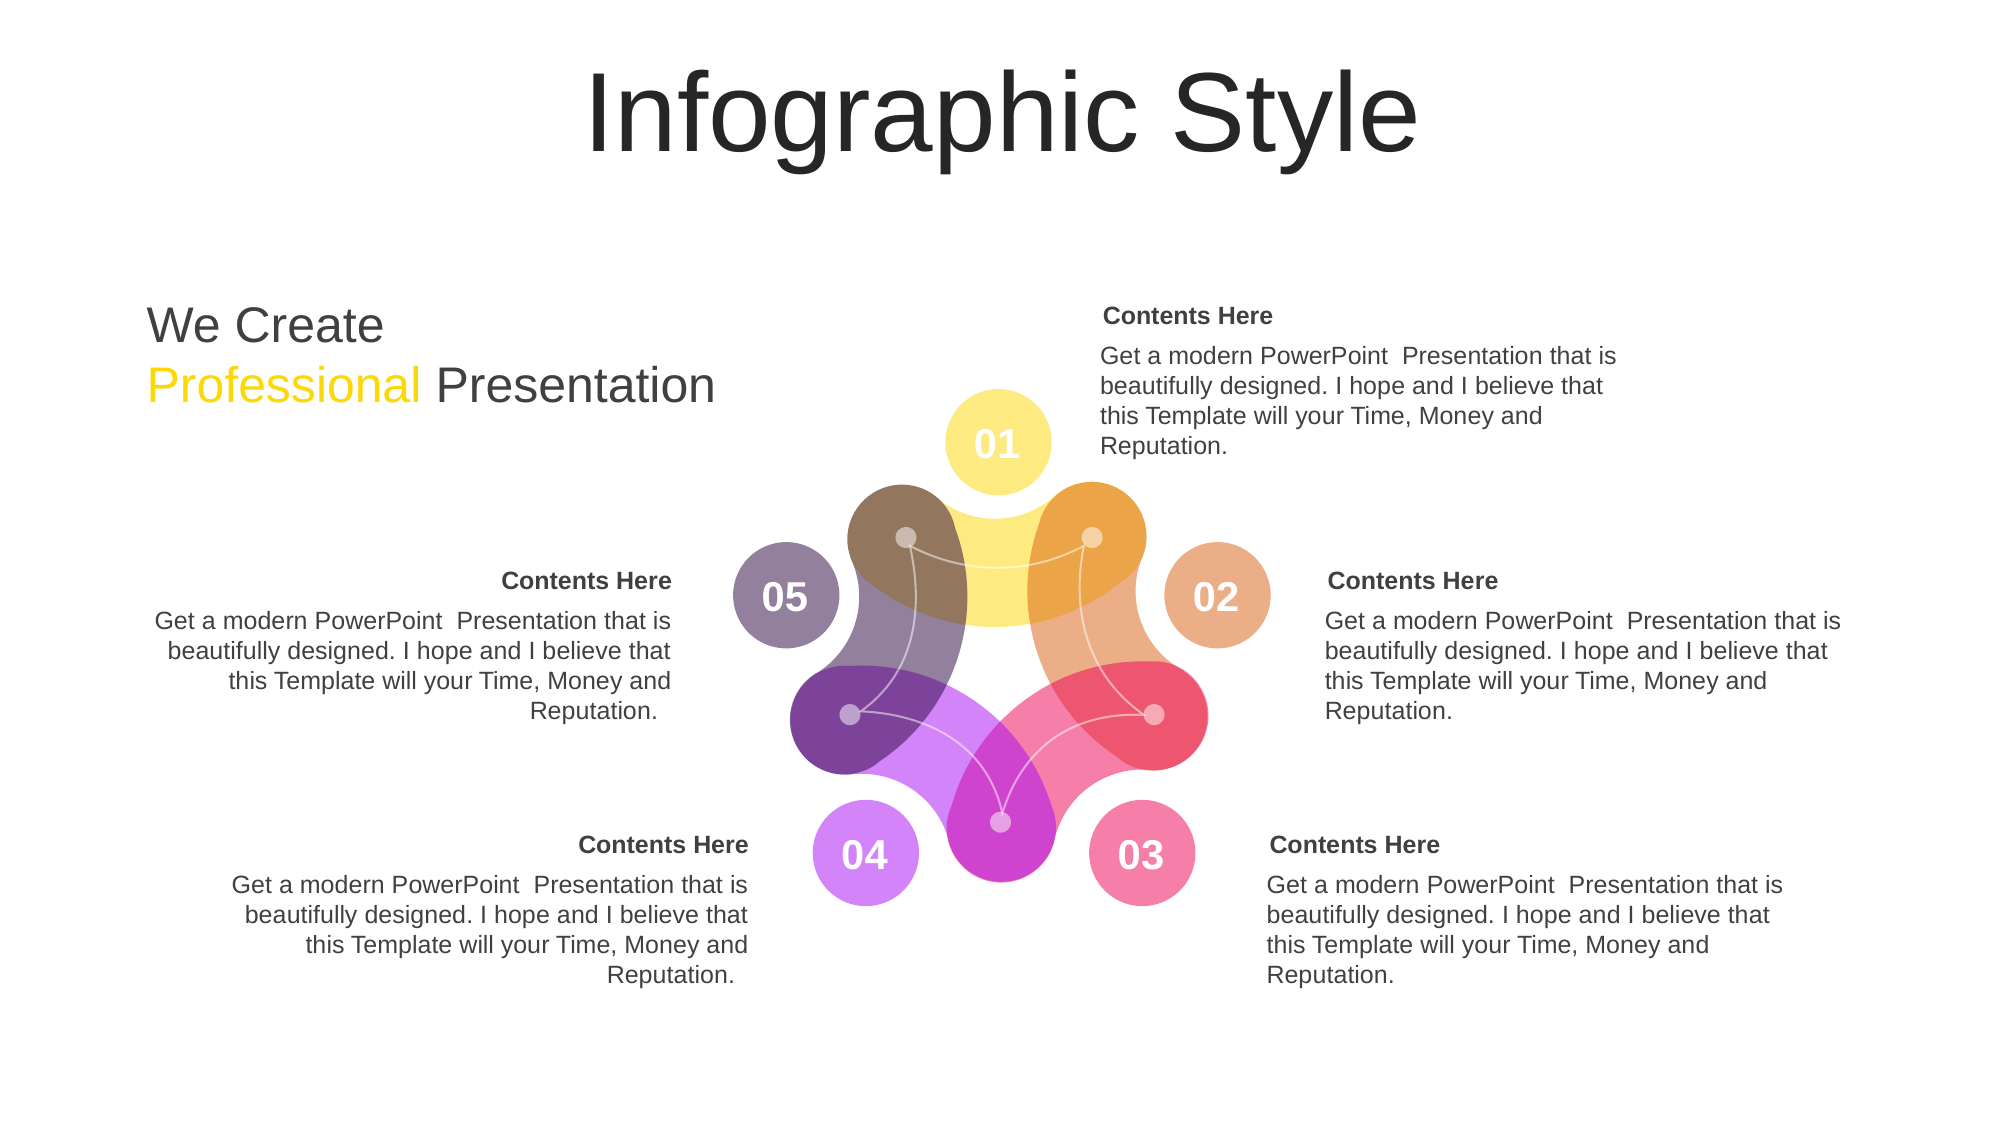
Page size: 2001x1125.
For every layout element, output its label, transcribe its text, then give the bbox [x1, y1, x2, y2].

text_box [1312, 556, 1863, 734]
list Infographic Style [53, 55, 1952, 175]
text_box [733, 389, 1271, 907]
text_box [1254, 821, 1805, 998]
text_box We Create Professional Presentation [134, 292, 760, 413]
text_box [217, 821, 767, 998]
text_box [1088, 292, 1638, 469]
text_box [140, 556, 690, 734]
